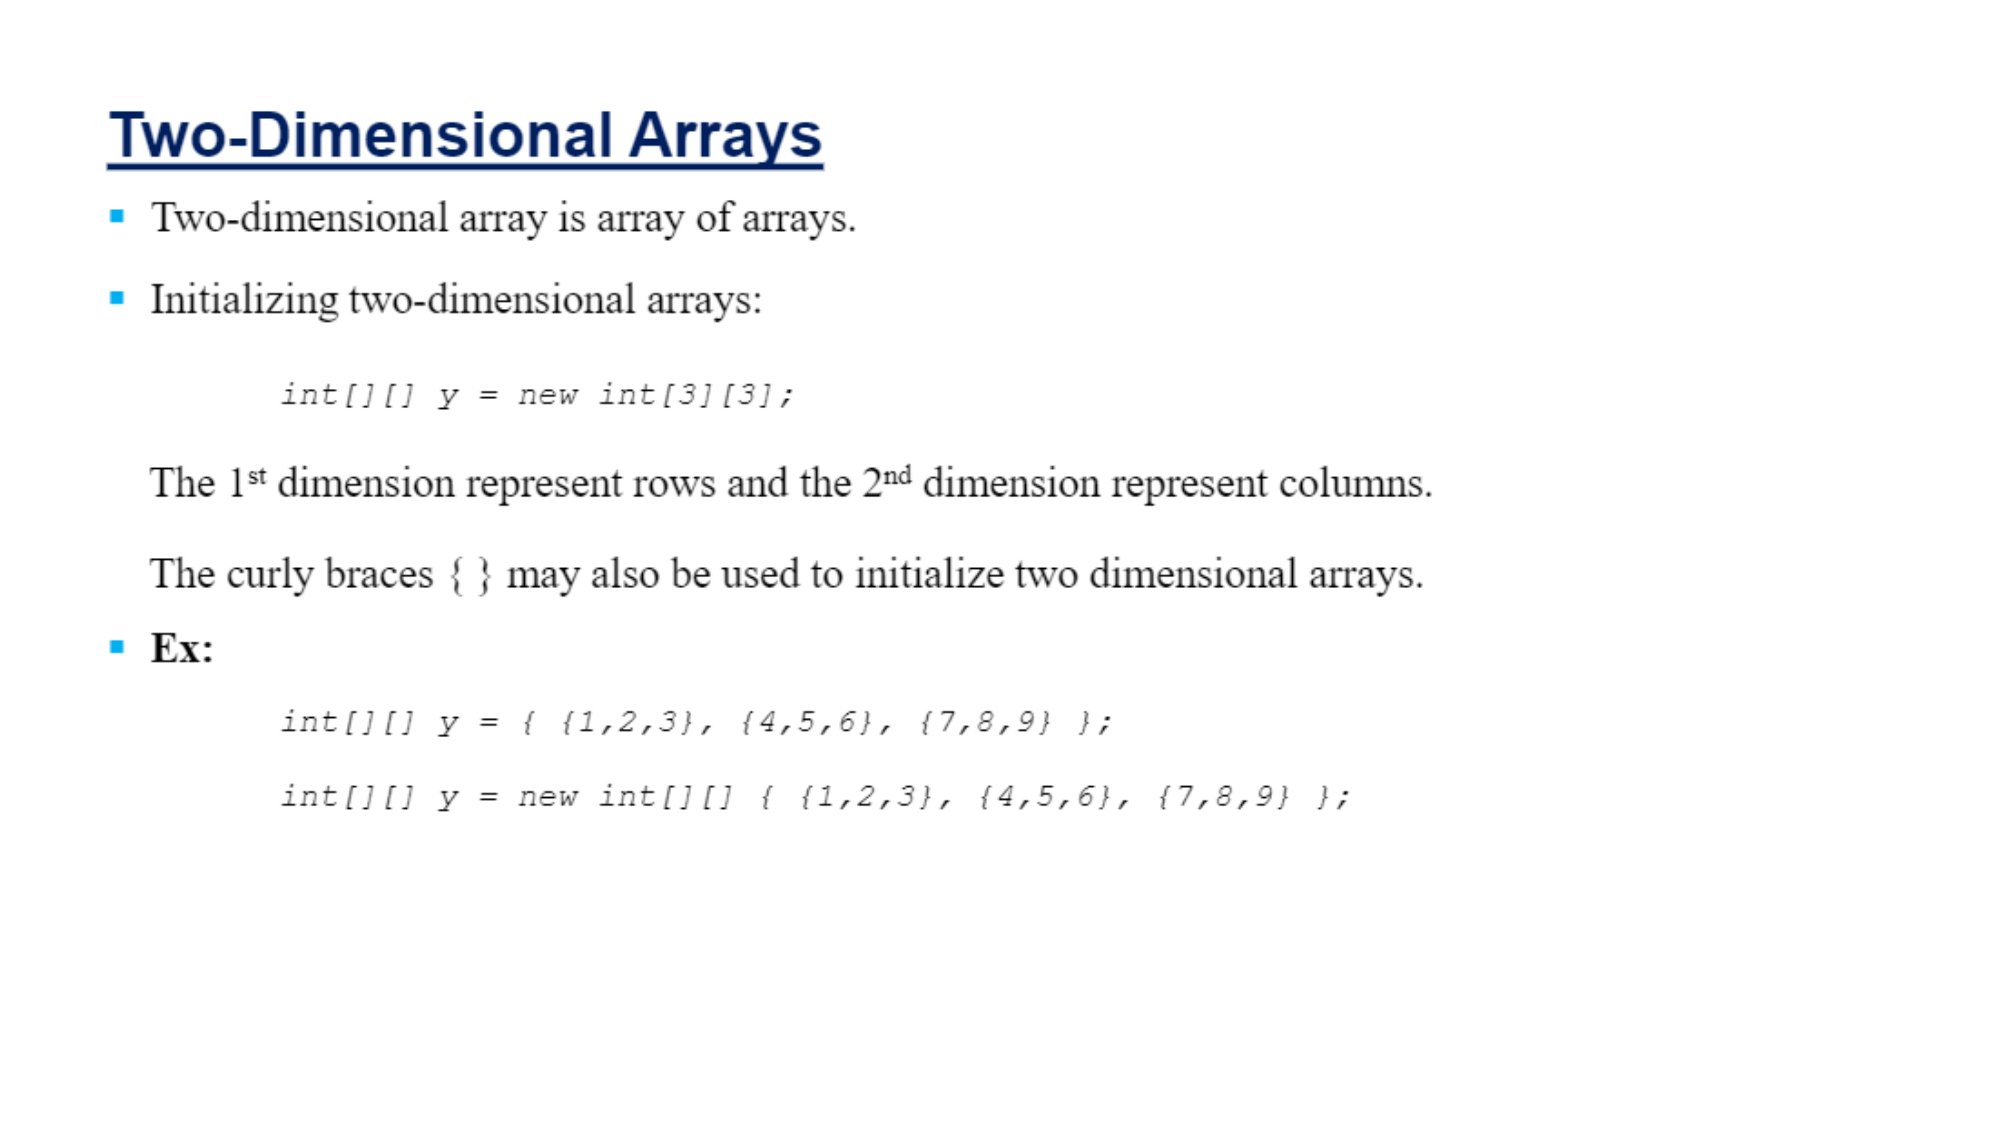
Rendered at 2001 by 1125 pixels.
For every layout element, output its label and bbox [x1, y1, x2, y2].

picture [90, 99, 1646, 877]
